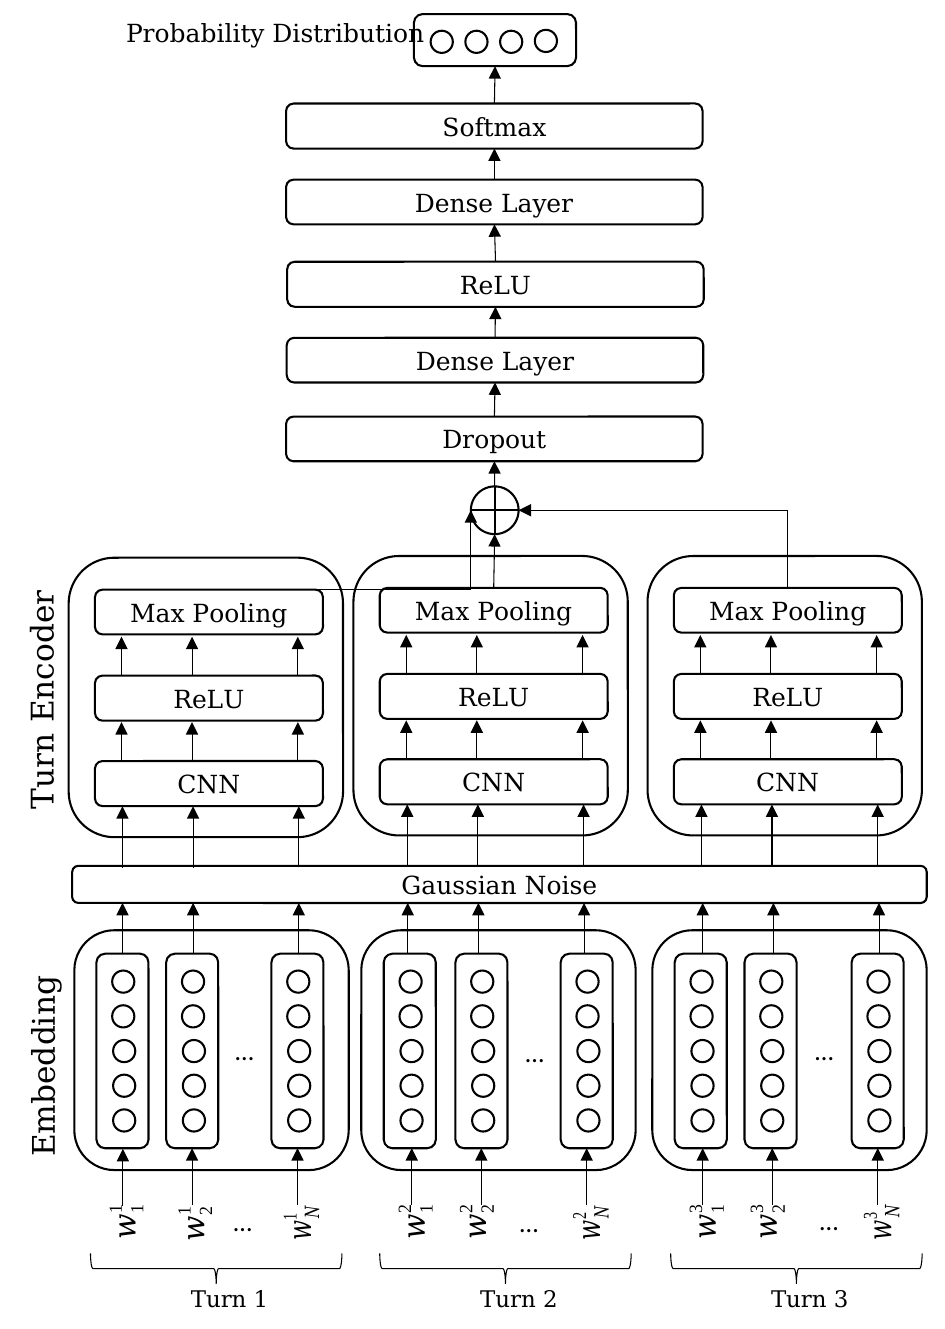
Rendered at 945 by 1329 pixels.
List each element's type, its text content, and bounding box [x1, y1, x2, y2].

text_box [651, 929, 928, 1172]
text_box [464, 29, 489, 54]
text_box Softmax [285, 102, 704, 150]
text_box … [218, 1198, 267, 1245]
text_box [646, 554, 923, 837]
text_box … [800, 1026, 849, 1073]
text_box Dense Layer [285, 178, 704, 226]
text_box Dropout [692, 415, 704, 463]
text_box [73, 929, 350, 1172]
text_box ReLU [286, 260, 705, 308]
text_box Gaussian Noise [821, 864, 928, 905]
text_box … [510, 1028, 559, 1076]
text_box … [220, 1026, 269, 1073]
text_box [360, 929, 637, 1172]
text_box … [504, 1198, 553, 1246]
text_box [670, 1253, 923, 1277]
text_box Embedding [16, 960, 69, 1172]
text_box Turn 3 [756, 1277, 839, 1329]
text_box [499, 29, 524, 54]
text_box Probability Distribution [96, 10, 455, 71]
text_box Gaussian Noise [527, 864, 758, 905]
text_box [464, 746, 527, 924]
text_box [533, 28, 559, 54]
text_box [89, 1253, 343, 1277]
text_box Turn 1 [176, 1277, 259, 1329]
text_box [379, 1253, 632, 1277]
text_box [179, 748, 242, 926]
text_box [758, 746, 821, 924]
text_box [470, 486, 519, 535]
text_box Dropout [285, 415, 614, 463]
text_box [67, 556, 345, 839]
text_box Gaussian Noise [242, 864, 464, 905]
text_box … [805, 1197, 854, 1244]
text_box Turn Encoder [15, 571, 68, 829]
text_box [352, 554, 629, 837]
text_box Turn 2 [465, 1277, 548, 1329]
text_box Gaussian Noise [71, 864, 179, 904]
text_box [300, 418, 380, 681]
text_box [614, 414, 692, 684]
text_box [455, 13, 578, 68]
text_box Dense Layer [285, 336, 705, 384]
